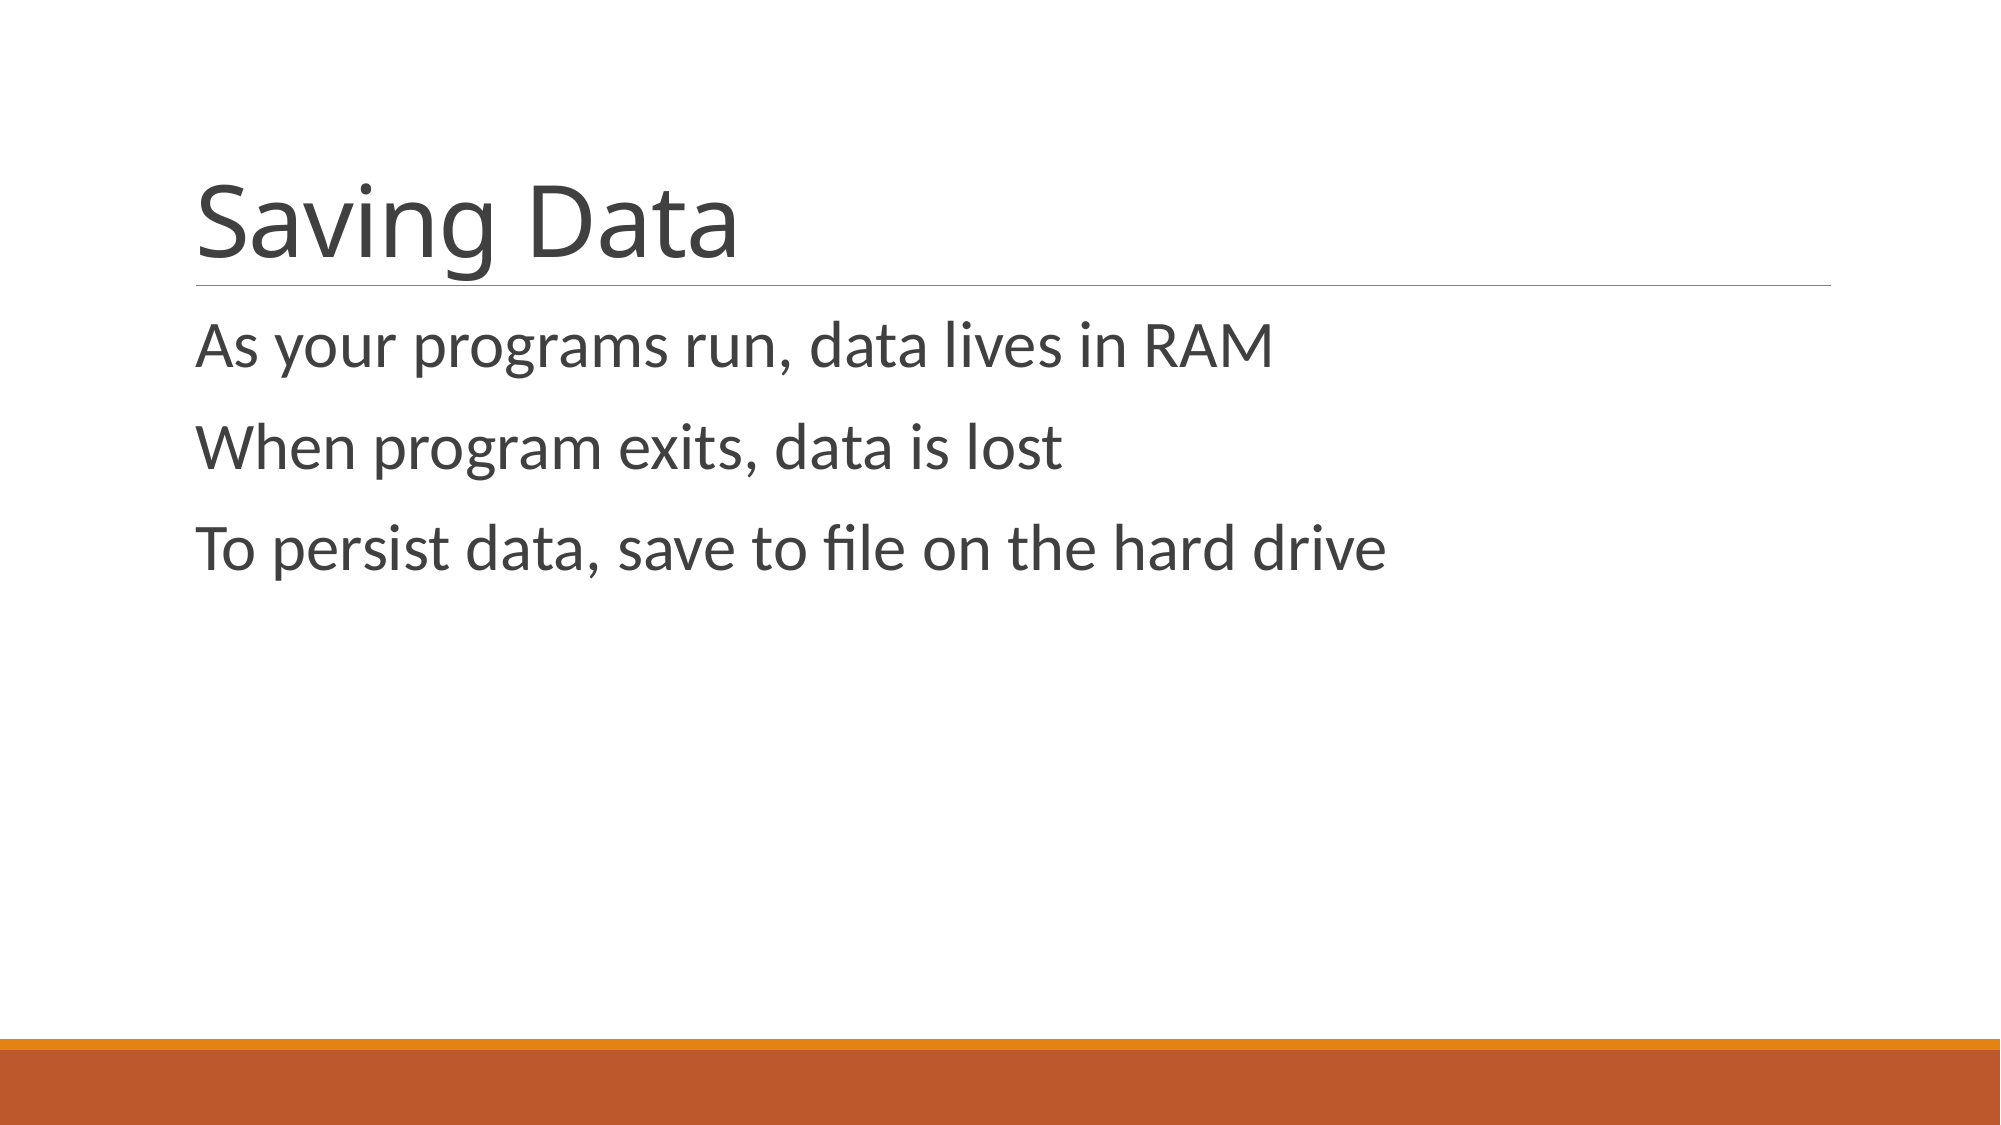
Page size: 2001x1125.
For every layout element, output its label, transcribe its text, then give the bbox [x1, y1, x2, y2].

title Saving Data [180, 47, 1830, 285]
list As your programs run, data lives in RAM When program exits, data is lost To persist data, save to file on the hard drive [180, 302, 1830, 963]
